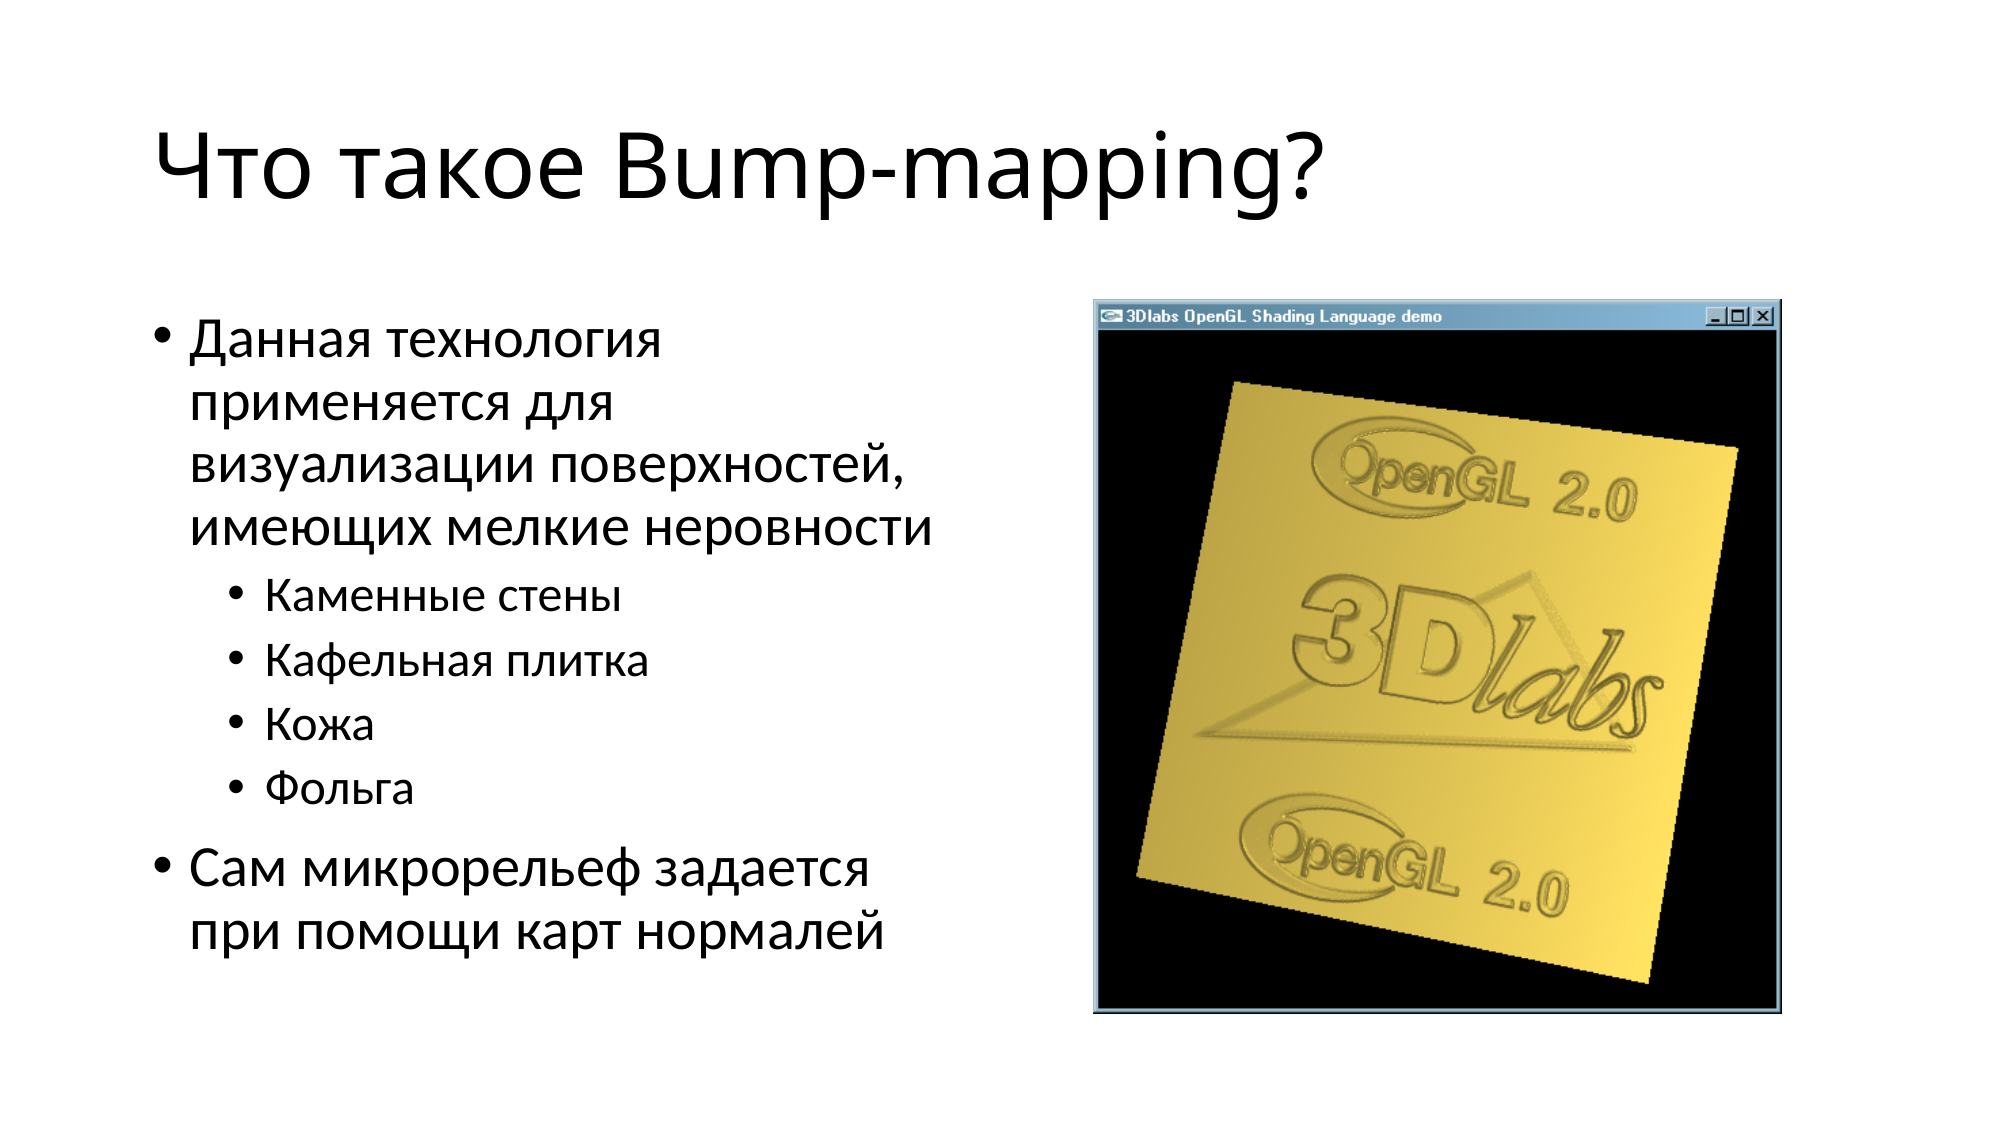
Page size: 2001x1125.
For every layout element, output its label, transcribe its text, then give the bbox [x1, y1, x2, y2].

title Что такое Bump-mapping? [137, 59, 1863, 278]
list Данная технология применяется для визуализации поверхностей, имеющих мелкие неровности Каменные стены Кафельная плитка Кожа Фольга Сам микрорельеф задается при помощи карт нормалей [137, 299, 988, 1014]
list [1093, 299, 1782, 1014]
